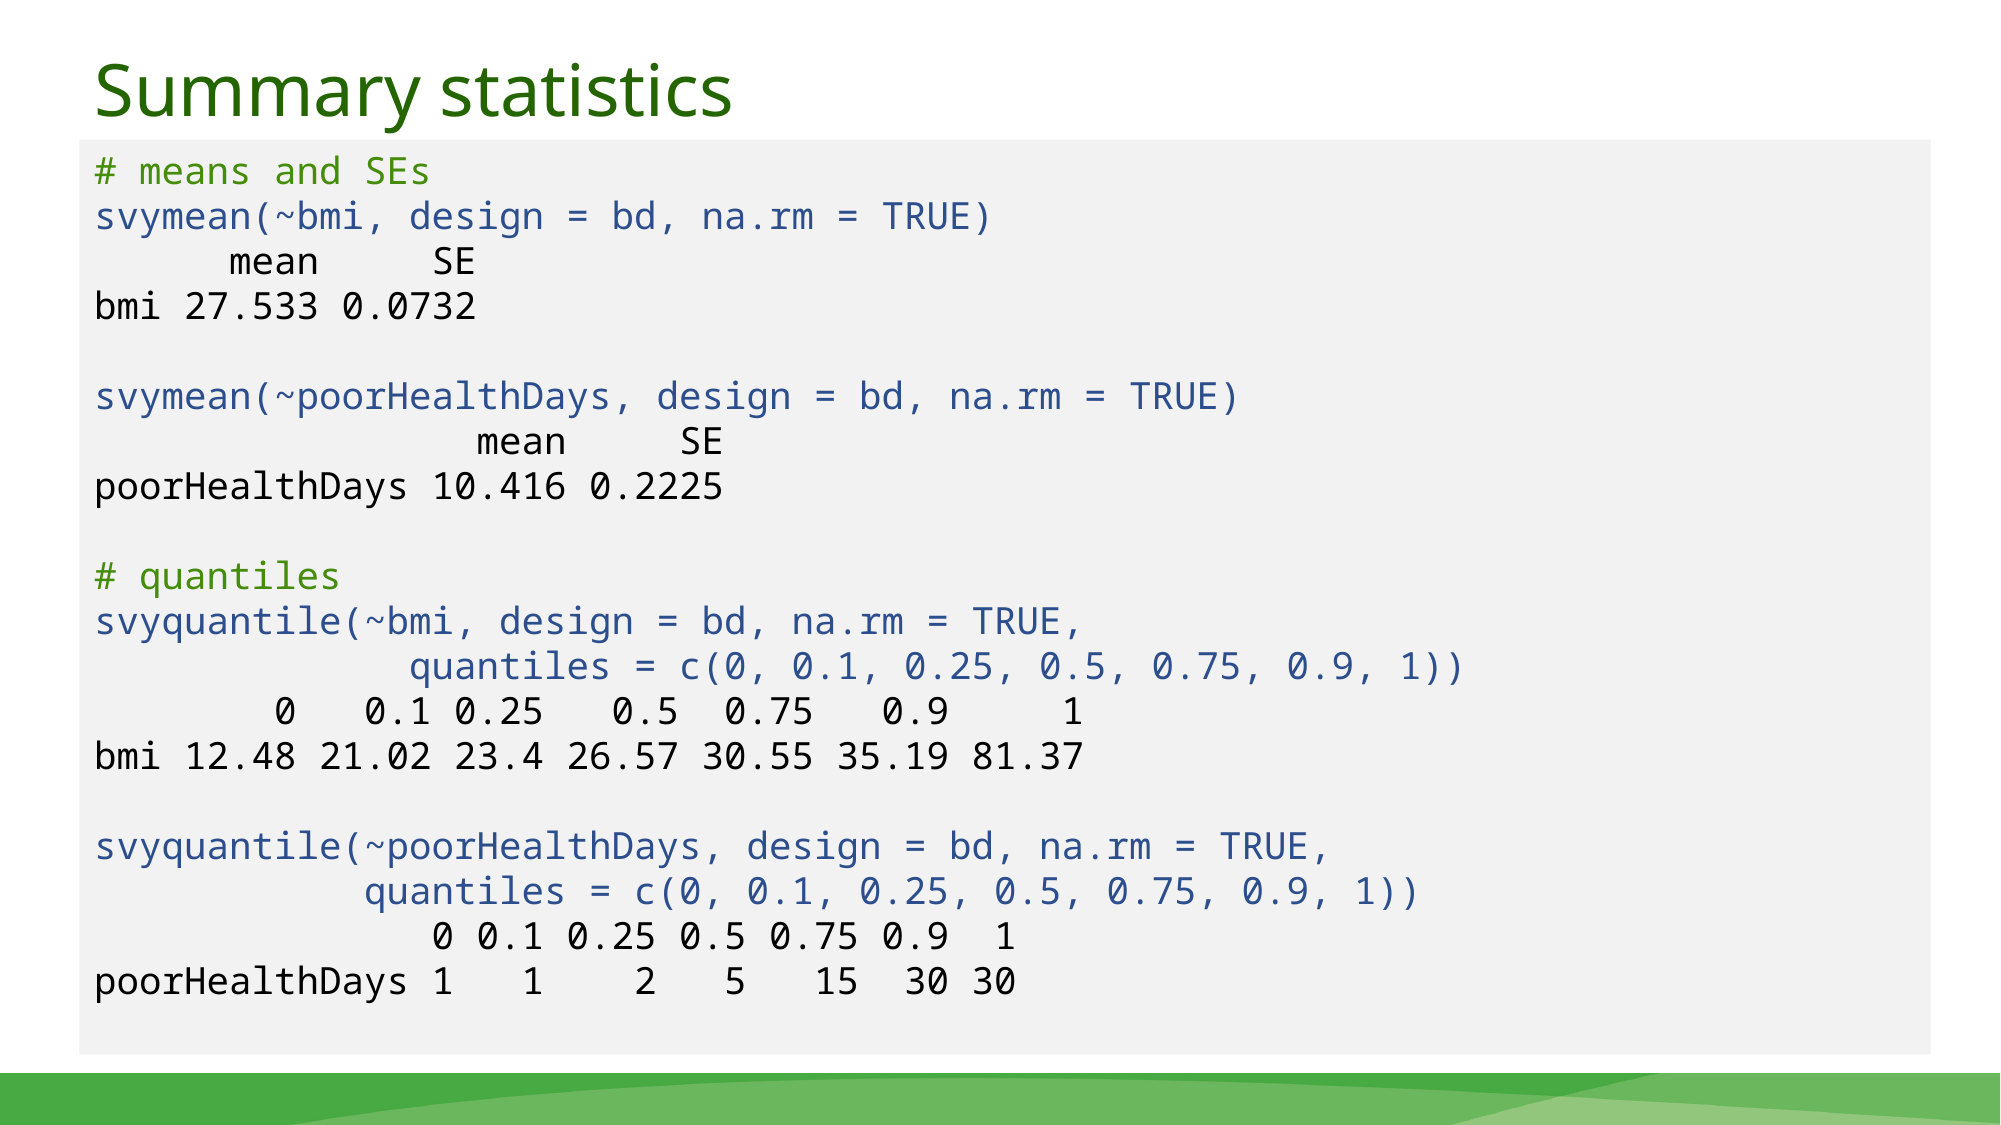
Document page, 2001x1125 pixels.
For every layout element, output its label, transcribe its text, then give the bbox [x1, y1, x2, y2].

text_box # means and SEs svymean(~bmi, design = bd, na.rm = TRUE) mean SE bmi 27.533 0.0732 svymean(~poorHealthDays, design = bd, na.rm = TRUE) mean SE poorHealthDays 10.416 0.2225 # quantiles svyquantile(~bmi, design = bd, na.rm = TRUE, quantiles = c(0, 0.1, 0.25, 0.5, 0.75, 0.9, 1)) 0 0.1 0.25 0.5 0.75 0.9 1 bmi 12.48 21.02 23.4 26.57 30.55 35.19 81.37 svyquantile(~poorHealthDays, design = bd, na.rm = TRUE, quantiles = c(0, 0.1, 0.25, 0.5, 0.75, 0.9, 1)) 0 0.1 0.25 0.5 0.75 0.9 1 poorHealthDays 1 1 2 5 15 30 30 [79, 139, 1931, 1055]
title Summary statistics [79, 37, 1872, 139]
picture [0, 1073, 2001, 1125]
